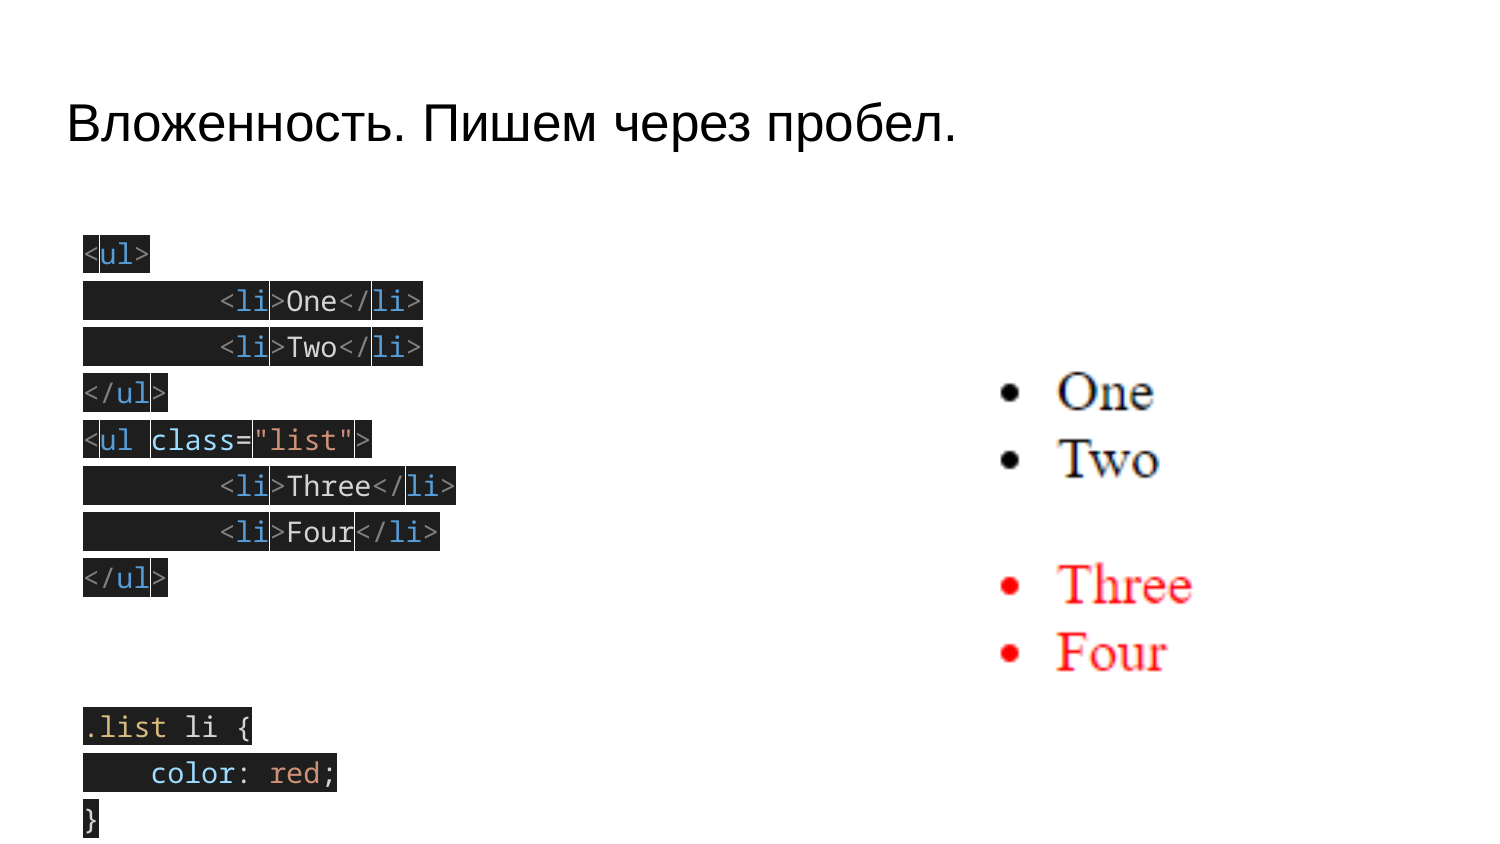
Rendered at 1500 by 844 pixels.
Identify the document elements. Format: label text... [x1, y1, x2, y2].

picture [882, 312, 1384, 768]
title Вложенность. Пишем через пробел. [51, 72, 1449, 167]
list <ul> <li>One</li> <li>Two</li> </ul> <ul class="list"> <li>Three</li> <li>Four</li> </ul> .list li { color: red; } [67, 209, 1500, 844]
